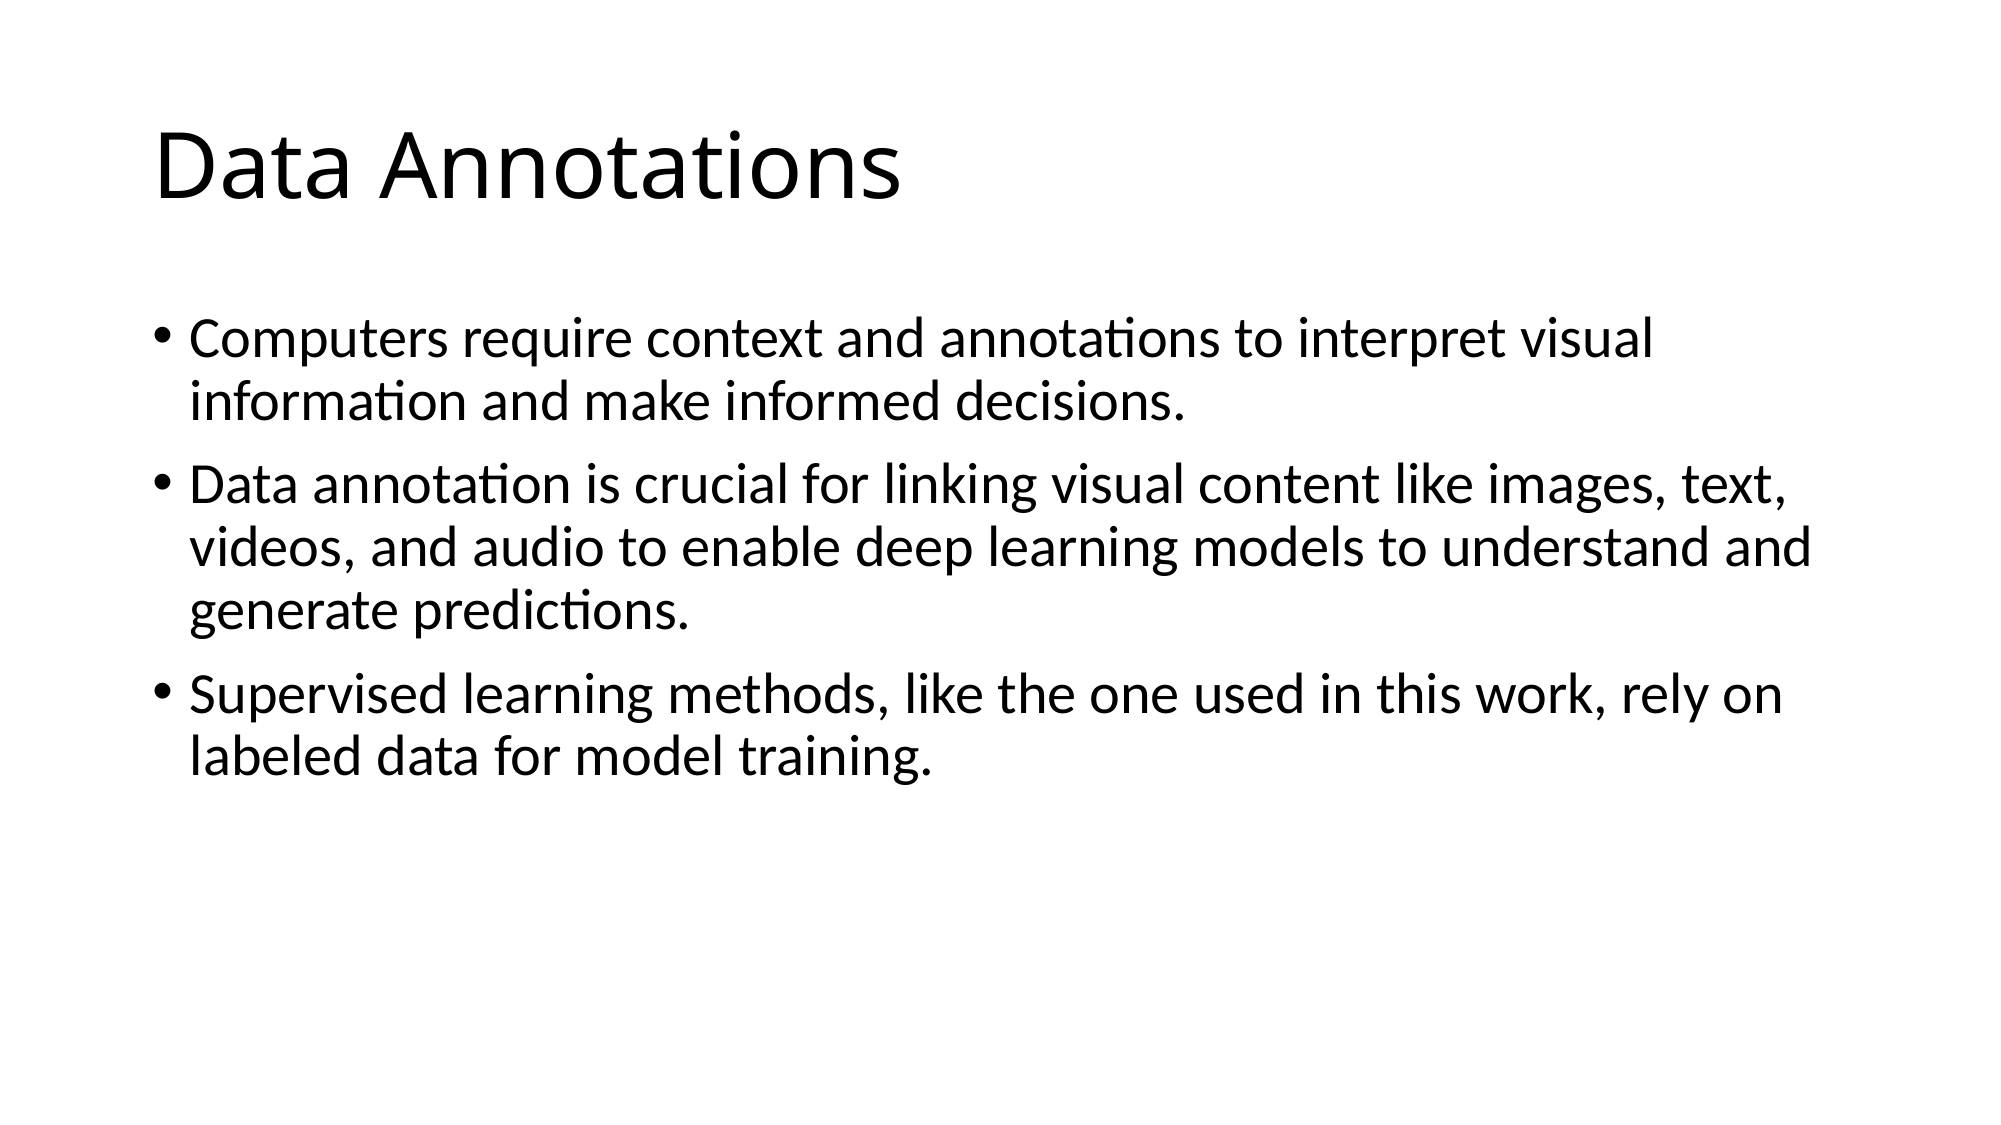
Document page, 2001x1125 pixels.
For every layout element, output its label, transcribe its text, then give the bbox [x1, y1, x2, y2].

title Data Annotations [137, 59, 1863, 278]
list Computers require context and annotations to interpret visual information and make informed decisions. Data annotation is crucial for linking visual content like images, text, videos, and audio to enable deep learning models to understand and generate predictions. Supervised learning methods, like the one used in this work, rely on labeled data for model training. [137, 299, 1863, 1014]
